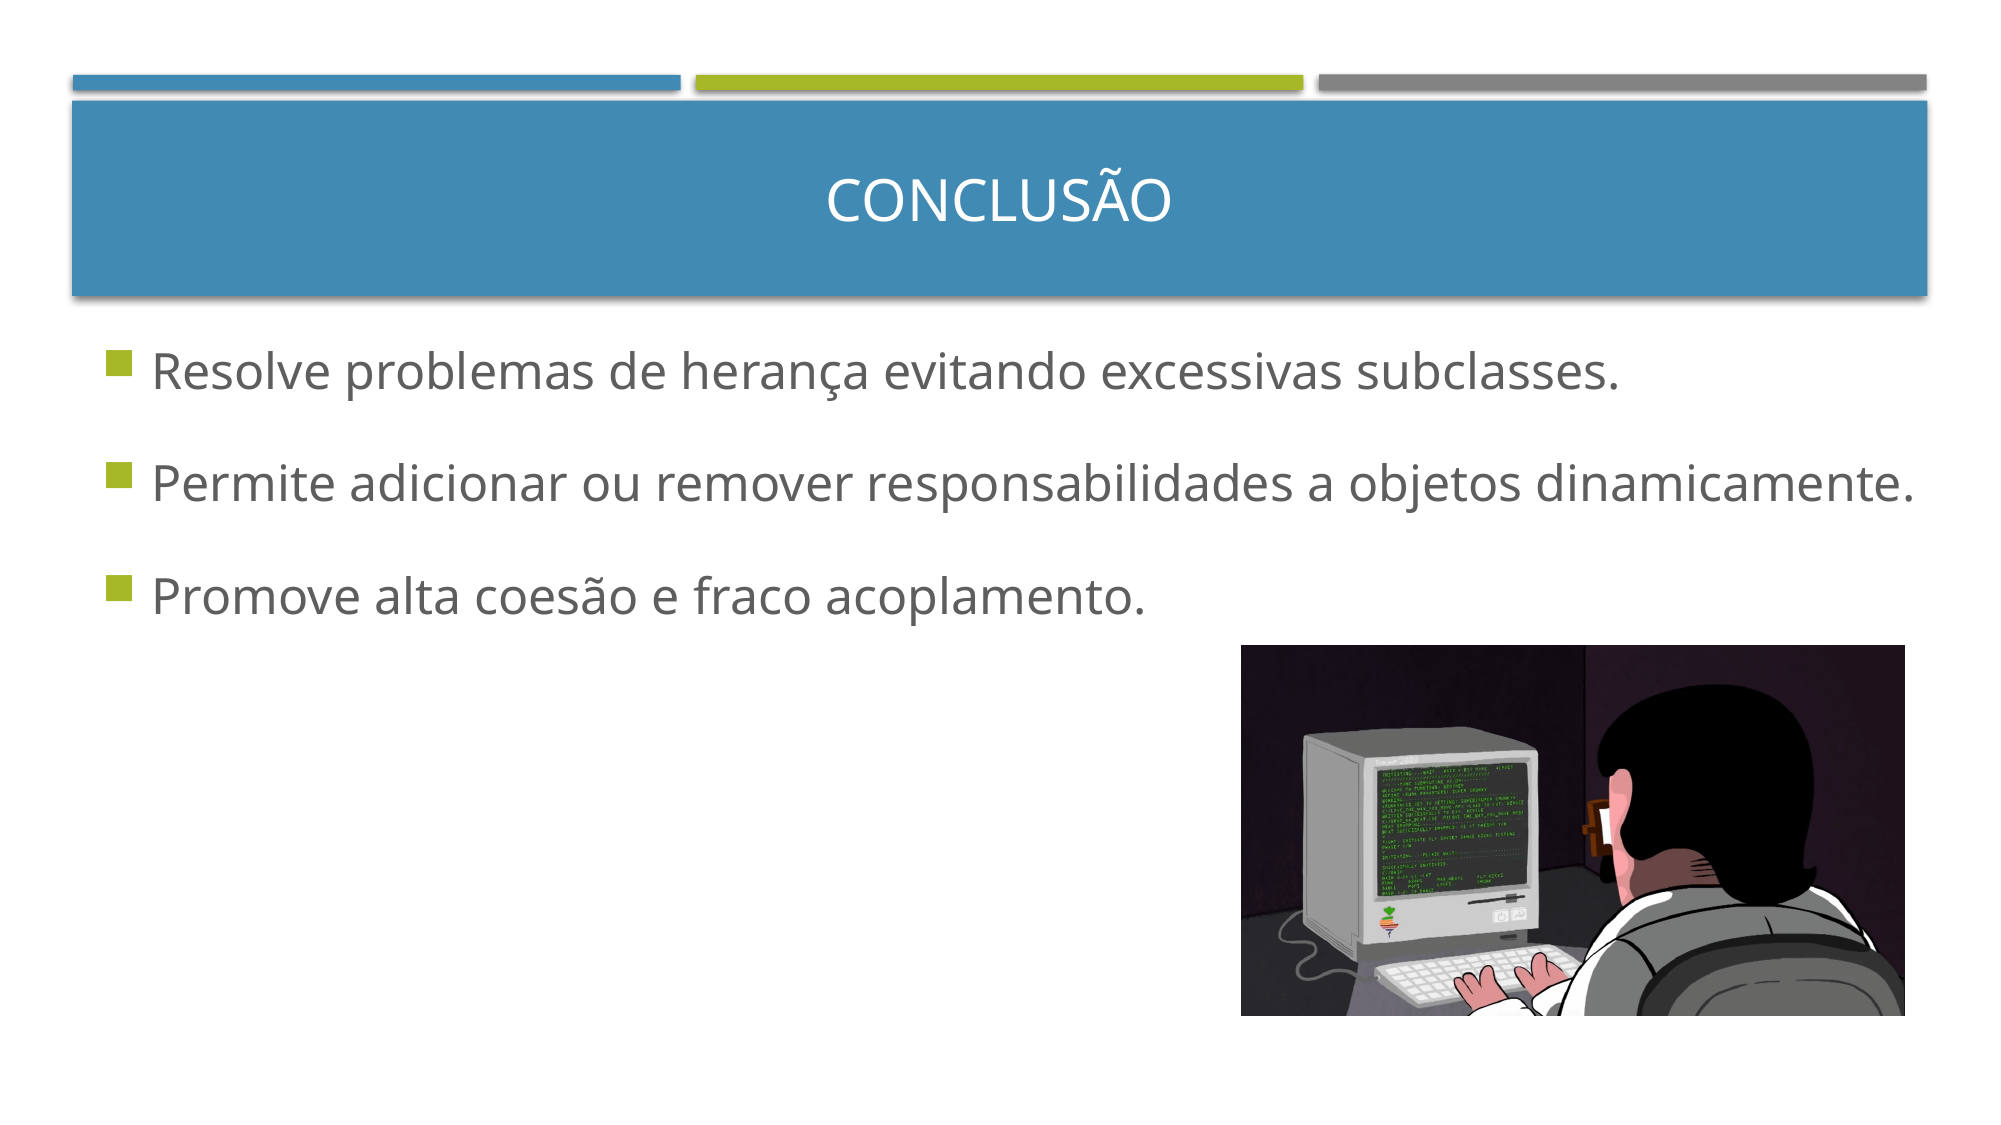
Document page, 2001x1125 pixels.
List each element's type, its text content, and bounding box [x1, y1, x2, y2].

title Conclusão [95, 115, 1905, 282]
picture [1241, 644, 1906, 1016]
list Resolve problemas de herança evitando excessivas subclasses. Permite adicionar ou remover responsabilidades a objetos dinamicamente. Promove alta coesão e fraco acoplamento. [86, 301, 1942, 1016]
